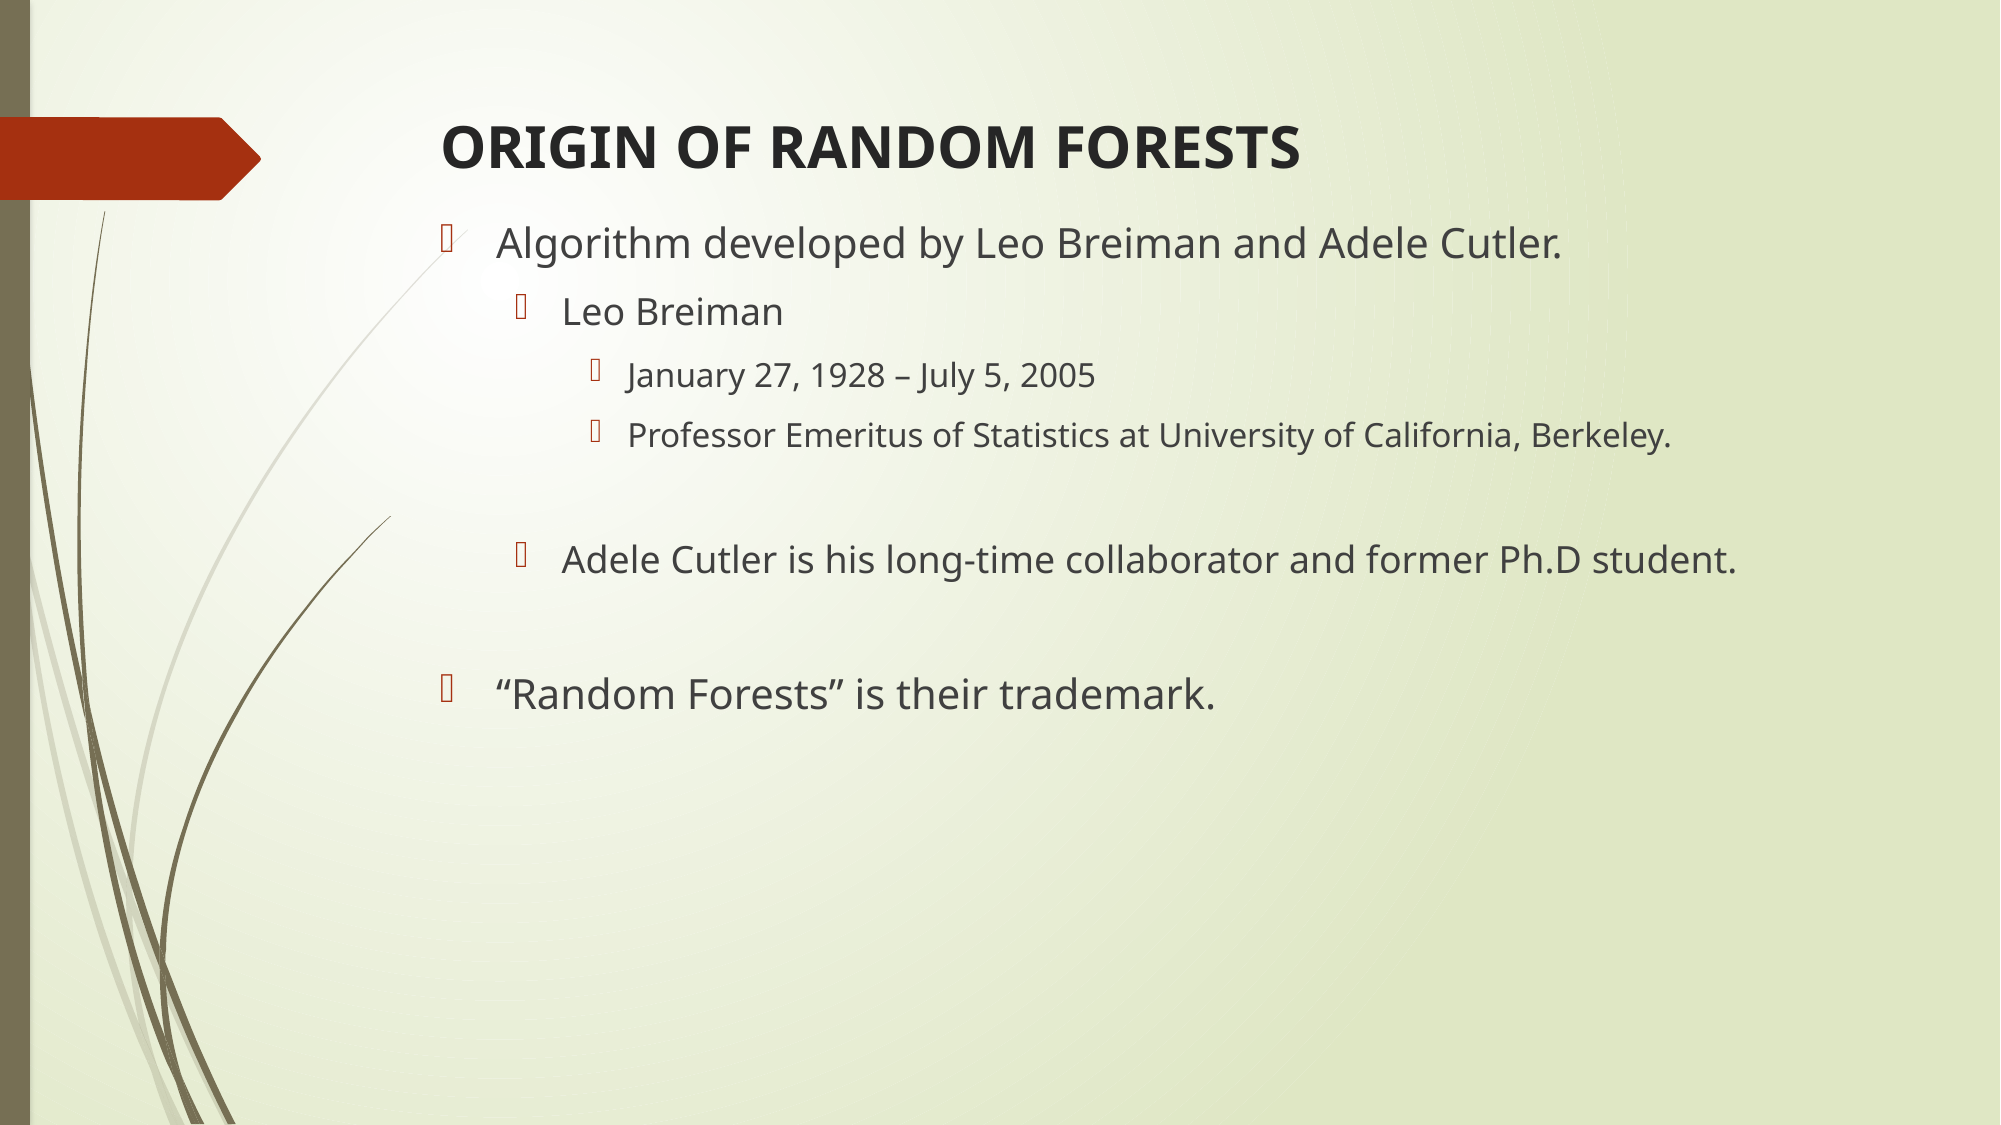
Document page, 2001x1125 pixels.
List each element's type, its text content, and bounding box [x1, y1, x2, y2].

list Algorithm developed by Leo Breiman and Adele Cutler. Leo Breiman January 27, 1928 – July 5, 2005 Professor Emeritus of Statistics at University of California, Berkeley. Adele Cutler is his long-time collaborator and former Ph.D student. “Random Forests” is their trademark. [424, 209, 1888, 970]
title ORIGIN OF RANDOM FORESTS [425, 102, 1888, 209]
